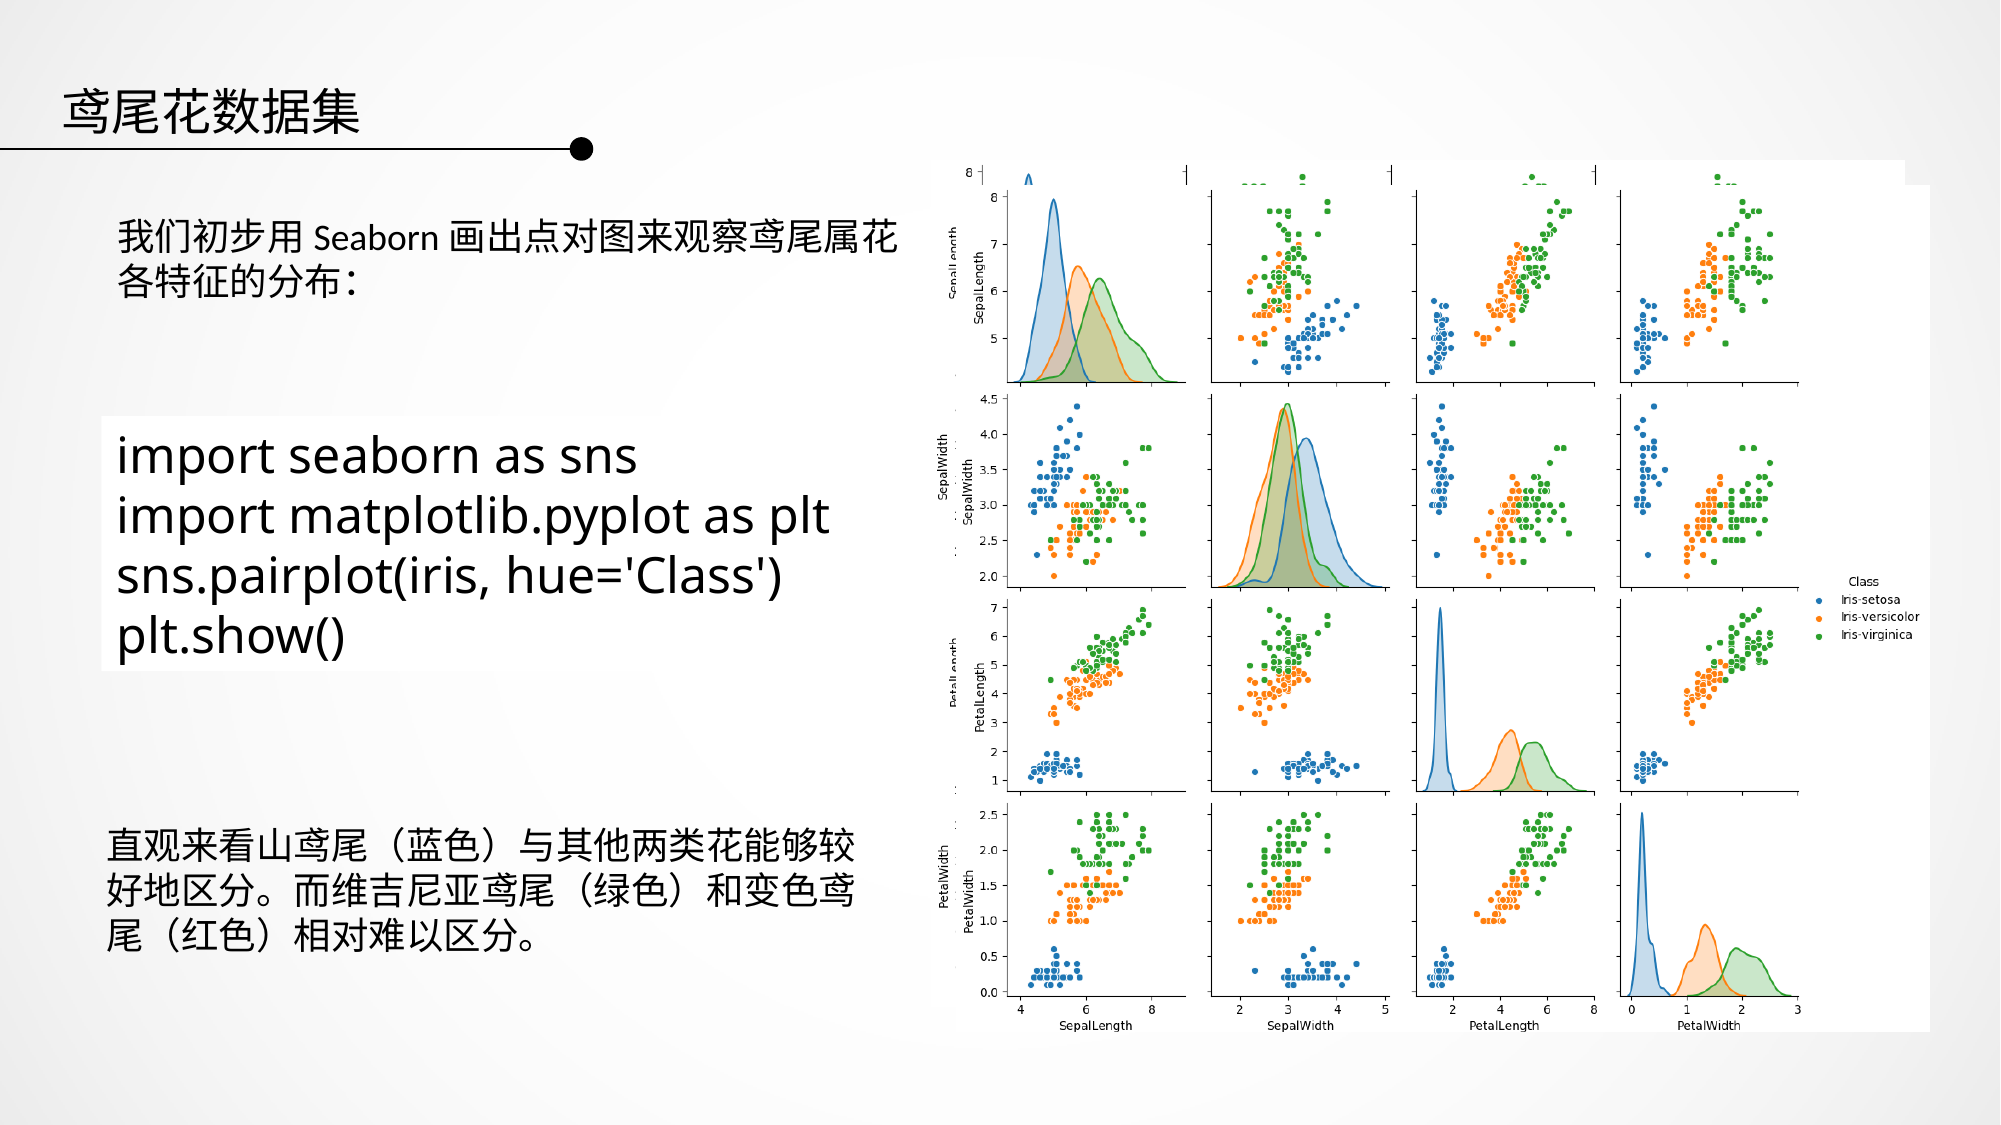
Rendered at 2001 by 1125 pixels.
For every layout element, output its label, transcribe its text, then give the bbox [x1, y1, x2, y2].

text_box 我们初步用Seaborn画出点对图来观察鸢尾属花各特征的分布： [102, 205, 918, 311]
text_box 直观来看山鸢尾（蓝色）与其他两类花能够较好地区分。而维吉尼亚鸢尾（绿色）和变色鸢尾（红色）相对难以区分。 [91, 814, 907, 964]
text_box [567, 135, 596, 163]
text_box 鸢尾花数据集 [46, 73, 566, 148]
picture [931, 160, 1930, 1033]
text_box import seaborn as sns import matplotlib.pyplot as plt sns.pairplot(iris, hue='Class') plt.show() [101, 416, 858, 672]
